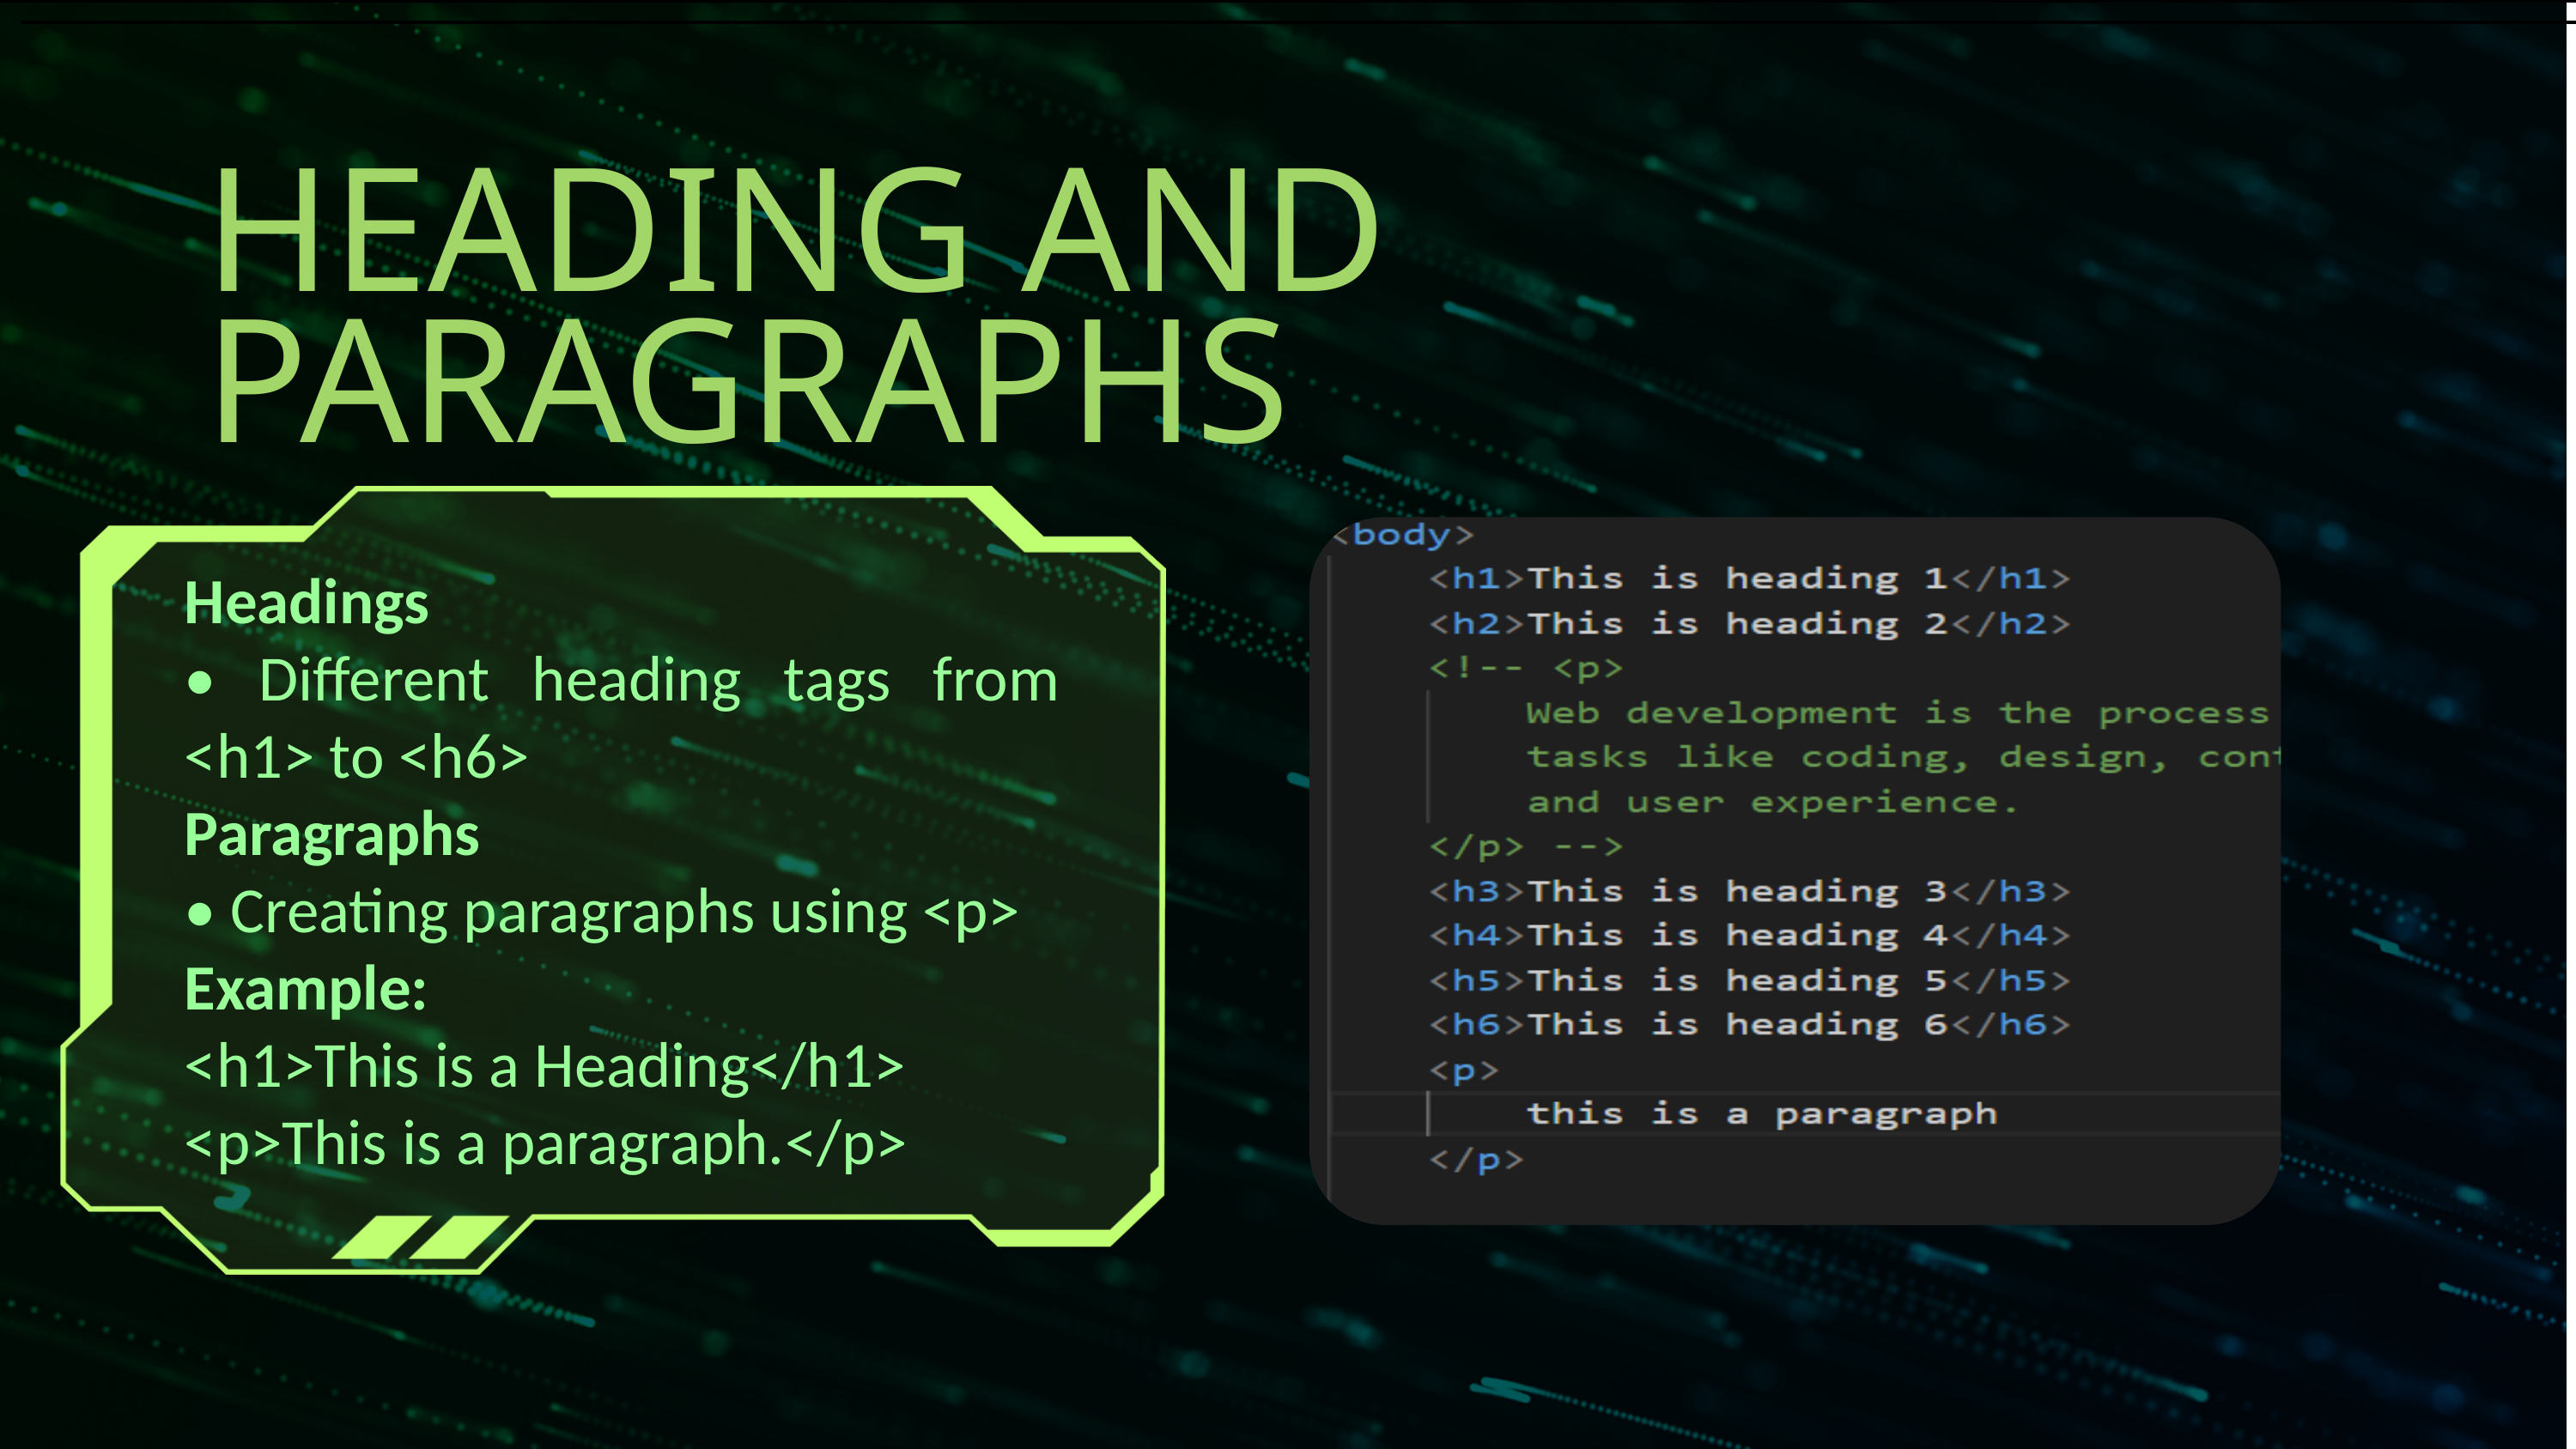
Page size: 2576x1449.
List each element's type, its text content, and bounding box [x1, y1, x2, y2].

text_box Headings • Different heading tags from <h1> to <h6> Paragraphs • Creating paragraphs using <p> Example: <h1>This is a Heading</h1> <p>This is a paragraph.</p> [171, 552, 1073, 1184]
text_box [0, 3, 2567, 1449]
picture [1309, 517, 2281, 1226]
text_box [203, 535, 1073, 552]
text_box [21, 21, 2576, 24]
text_box [60, 486, 1166, 1275]
text_box HEADING AND PARAGRAPHS [205, 174, 2352, 477]
